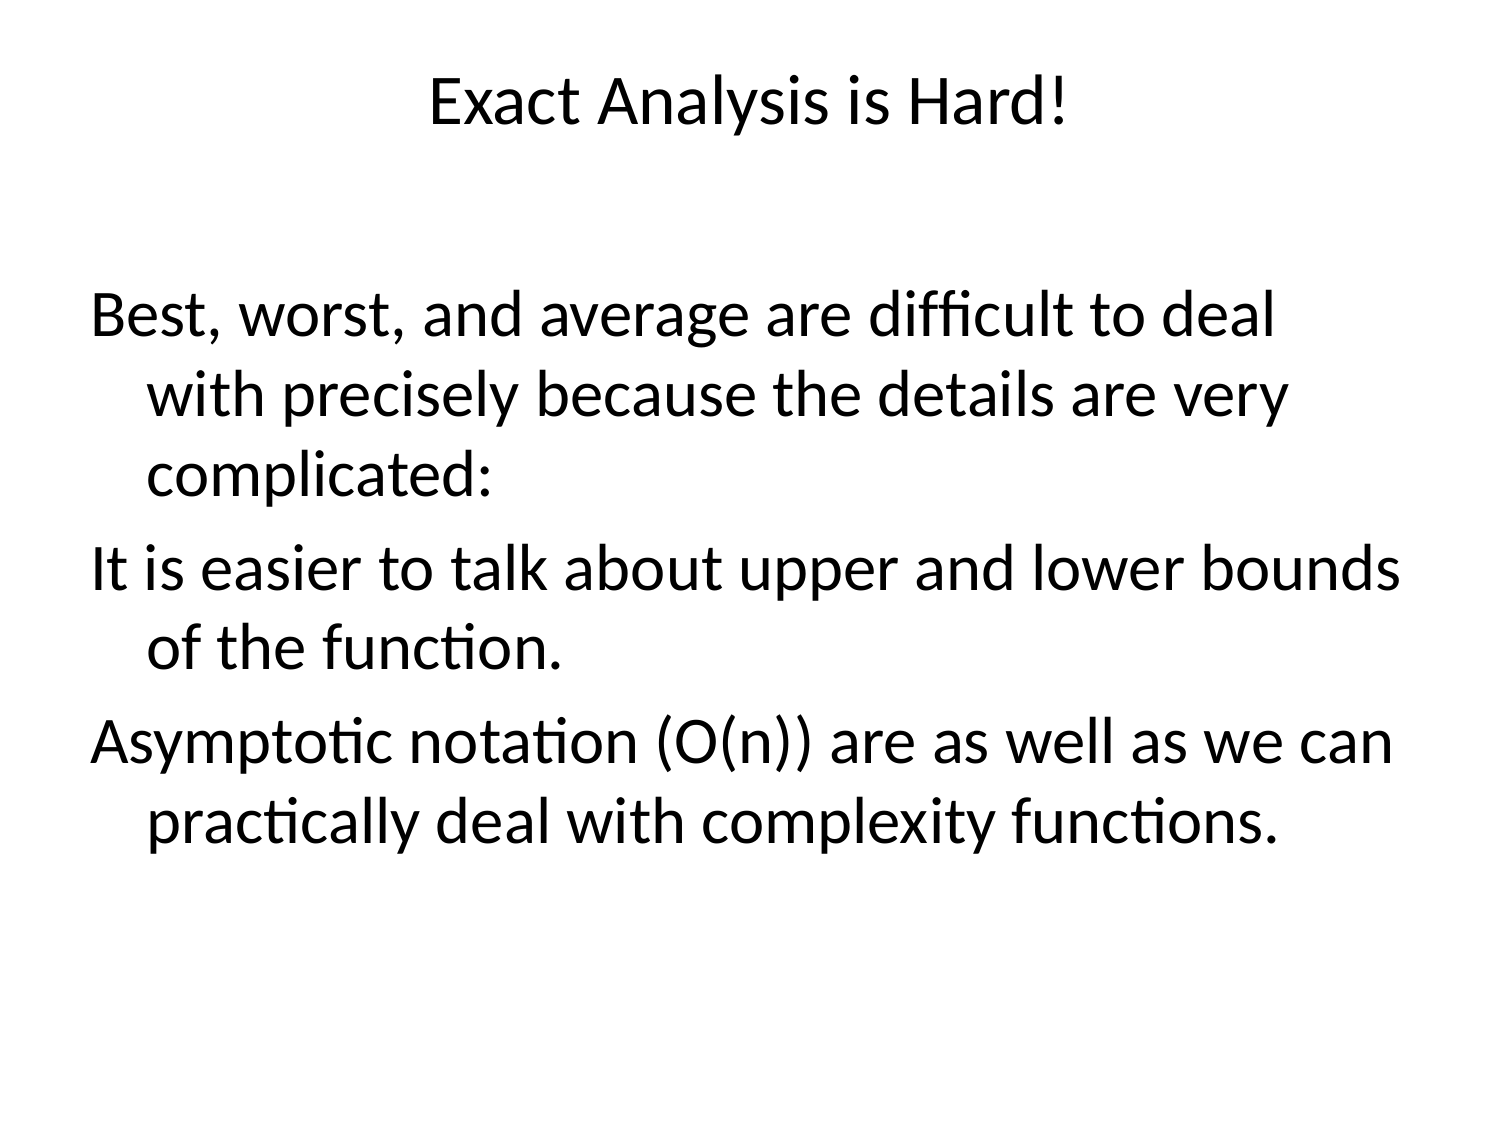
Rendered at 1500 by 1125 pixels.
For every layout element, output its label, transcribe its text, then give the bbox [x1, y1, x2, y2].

title Exact Analysis is Hard! [75, 45, 1425, 233]
list Best, worst, and average are difﬁcult to deal with precisely because the details are very complicated: It is easier to talk about upper and lower bounds of the function. Asymptotic notation (O(n)) are as well as we can practically deal with complexity functions. [75, 262, 1425, 1005]
